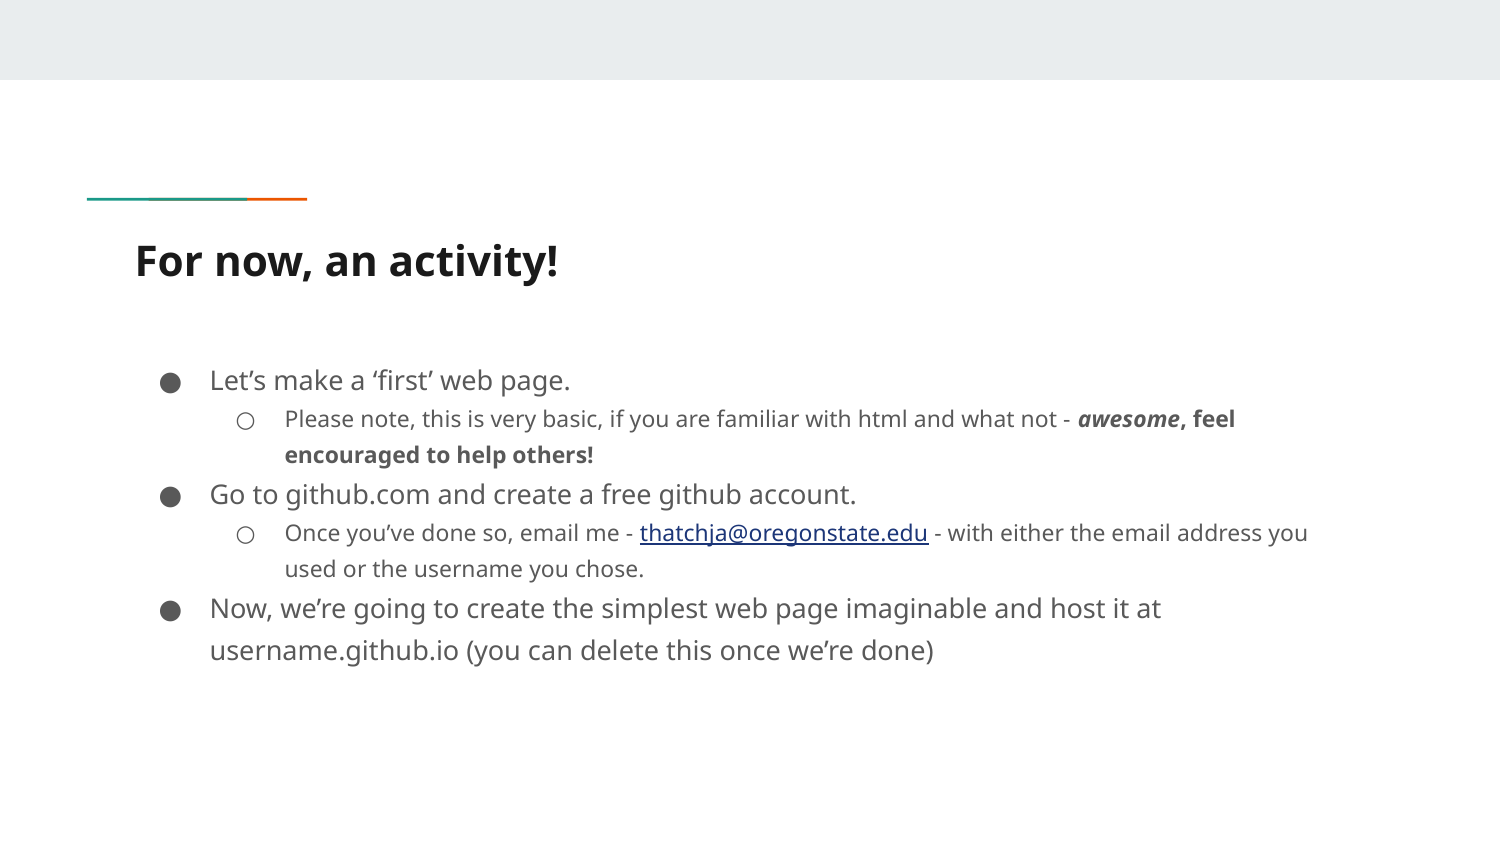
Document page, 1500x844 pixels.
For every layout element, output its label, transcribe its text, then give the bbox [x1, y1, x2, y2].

list Let’s make a ‘first’ web page. Please note, this is very basic, if you are familiar with html and what not - awesome, feel encouraged to help others! Go to github.com and create a free github account. Once you’ve done so, email me - thatchja@oregonstate.edu - with either the email address you used or the username you chose. Now, we’re going to create the simplest web page imaginable and host it at username.github.io (you can delete this once we’re done) [119, 341, 1381, 712]
title For now, an activity! [119, 216, 1381, 305]
